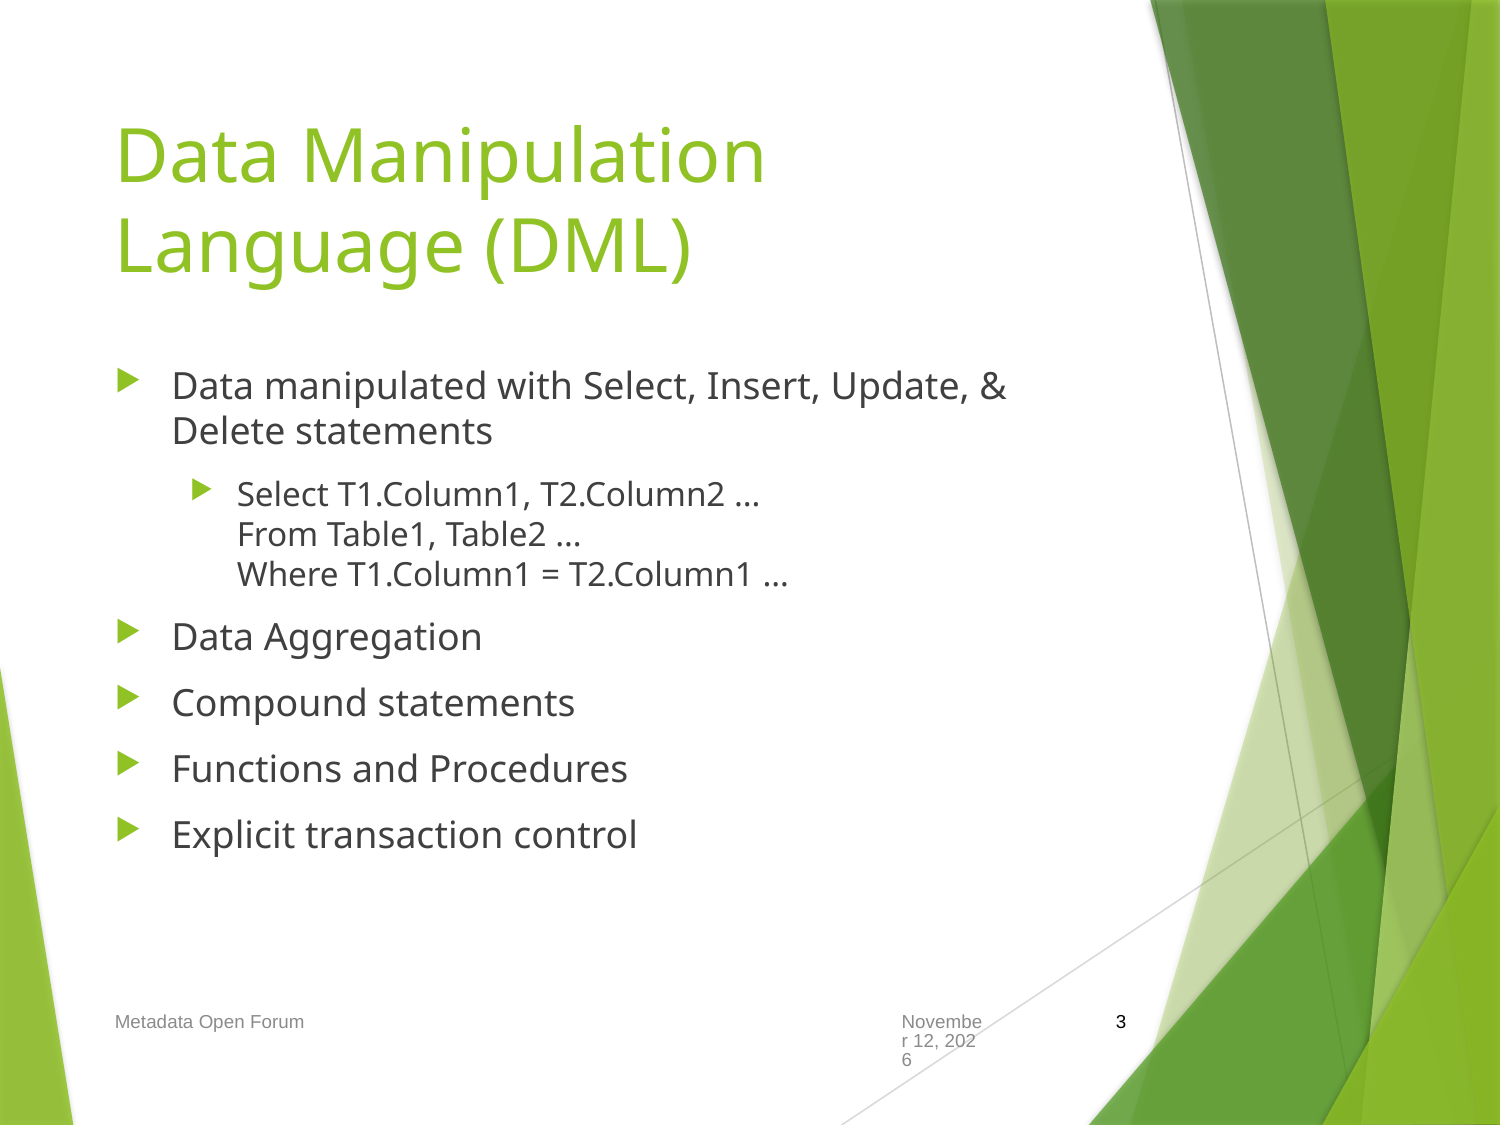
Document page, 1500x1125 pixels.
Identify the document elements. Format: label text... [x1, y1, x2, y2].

slide_number 3 [1057, 991, 1142, 1051]
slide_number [886, 991, 999, 1051]
title Data Manipulation Language (DML) [99, 99, 1142, 317]
list Data manipulated with Select, Insert, Update, & Delete statements Select T1.Column1, T2.Column2 … From Table1, Table2 … Where T1.Column1 = T2.Column1 … Data Aggregation Compound statements Functions and Procedures Explicit transaction control [99, 354, 1142, 992]
footer Metadata Open Forum [99, 991, 859, 1051]
